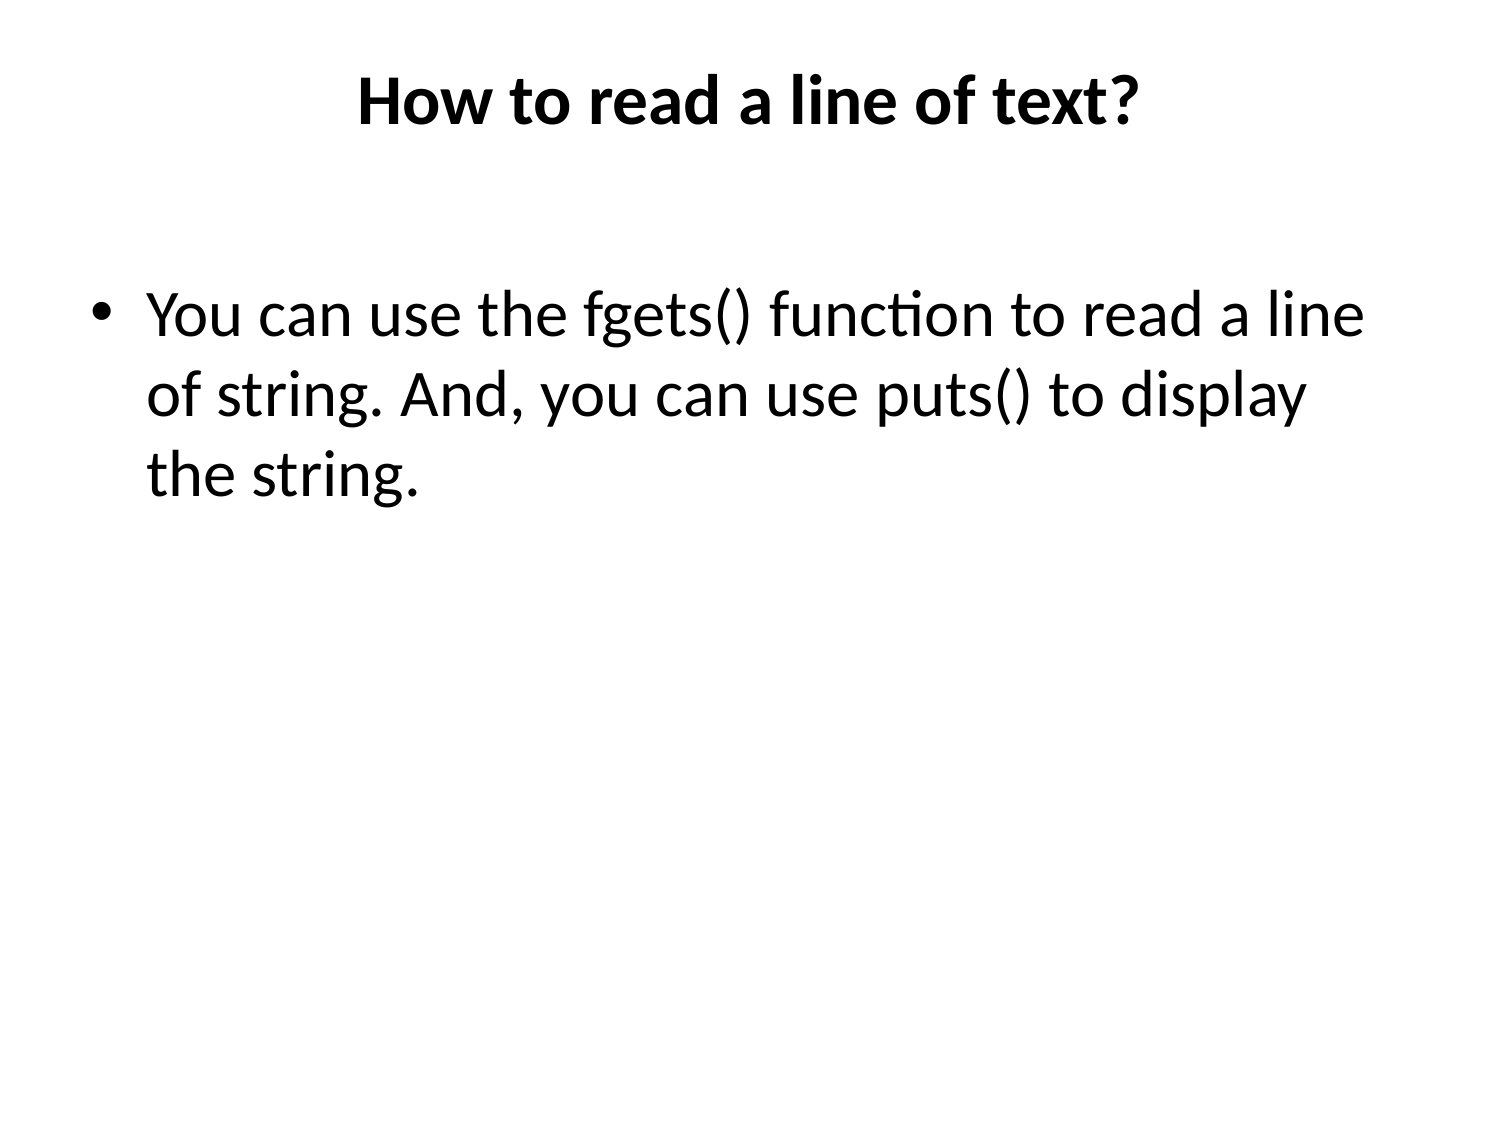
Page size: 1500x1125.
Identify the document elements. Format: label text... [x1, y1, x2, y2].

list You can use the fgets() function to read a line of string. And, you can use puts() to display the string. [75, 262, 1425, 1005]
title How to read a line of text? [75, 45, 1425, 233]
